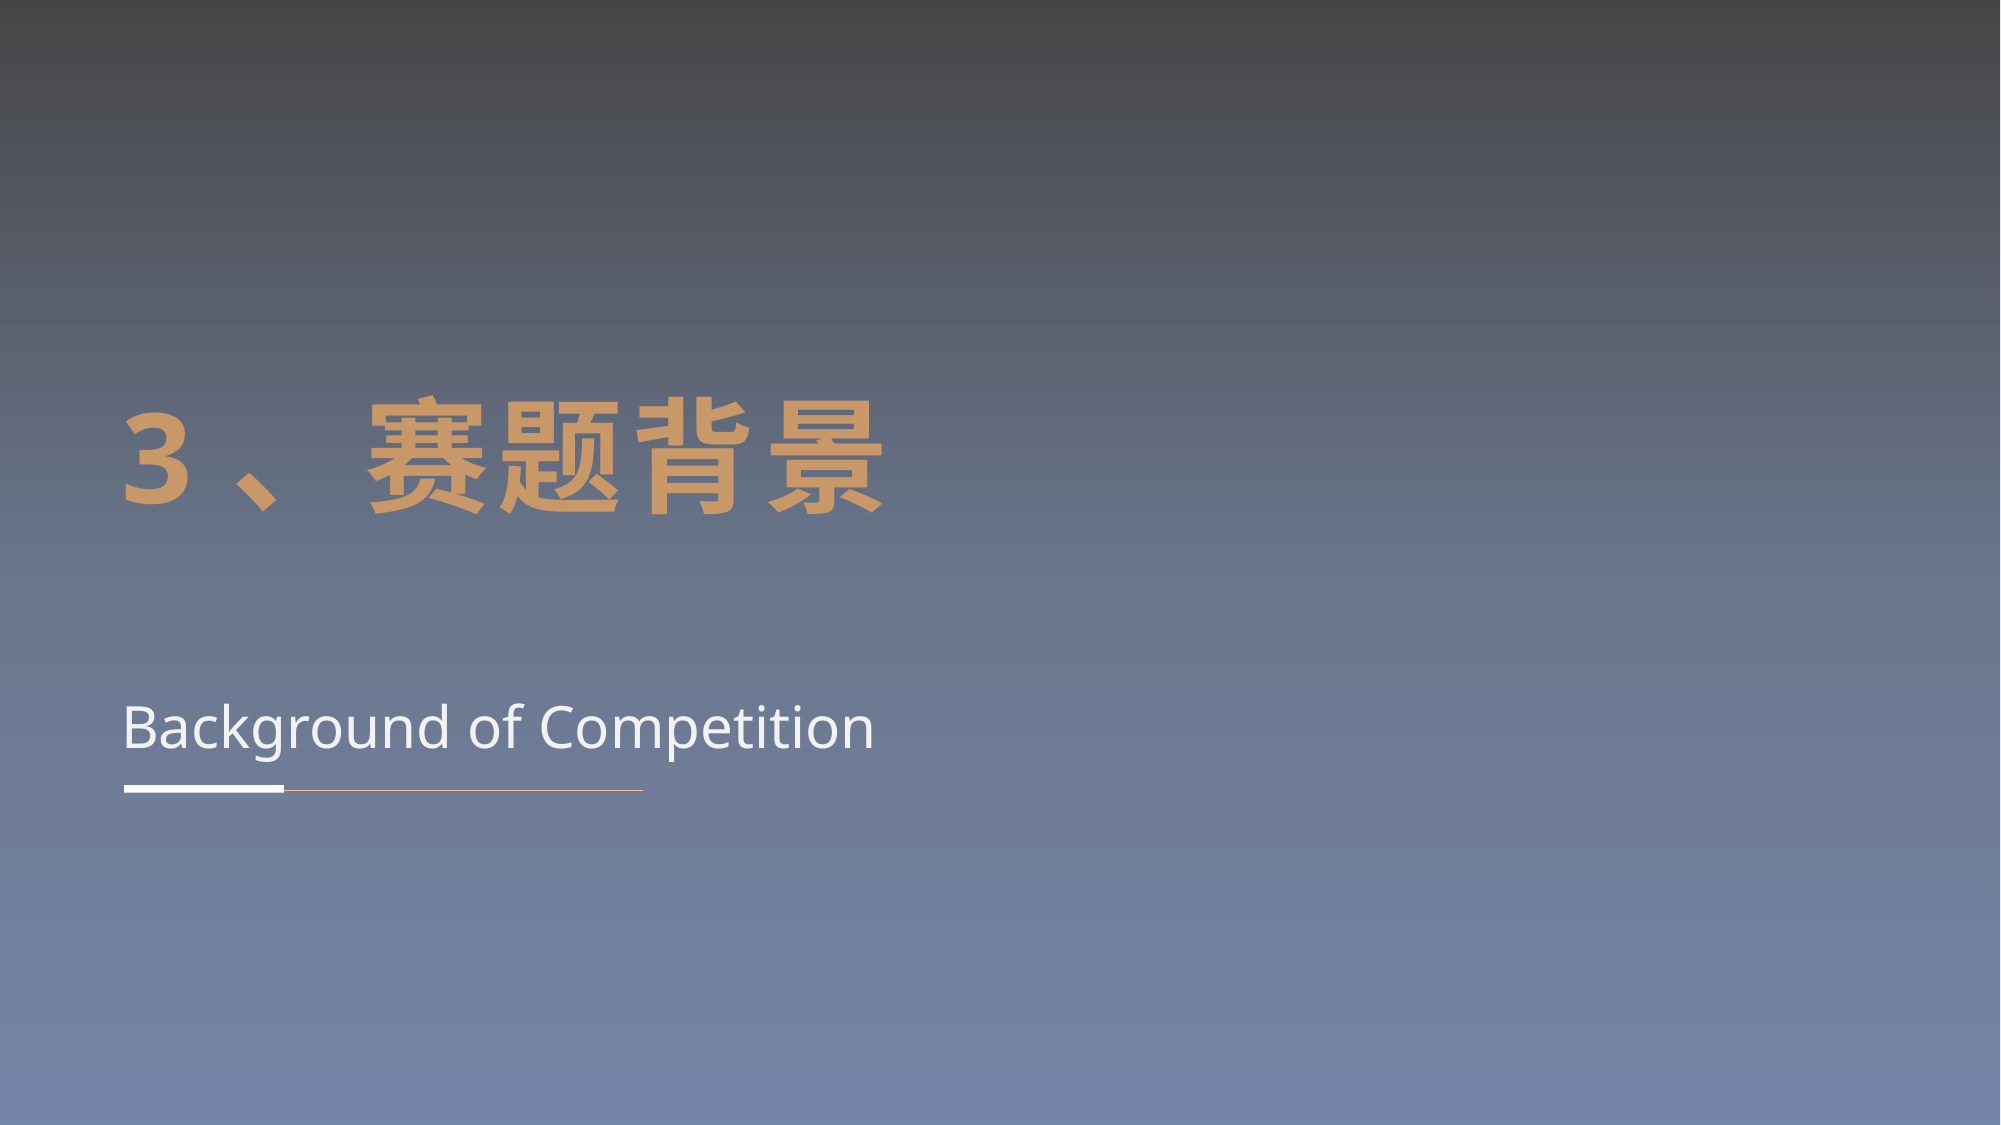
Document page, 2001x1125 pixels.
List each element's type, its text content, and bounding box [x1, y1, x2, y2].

title 3、赛题背景 [106, 388, 1810, 540]
picture [0, 0, 2001, 1125]
list Background of Competition [106, 690, 1094, 772]
